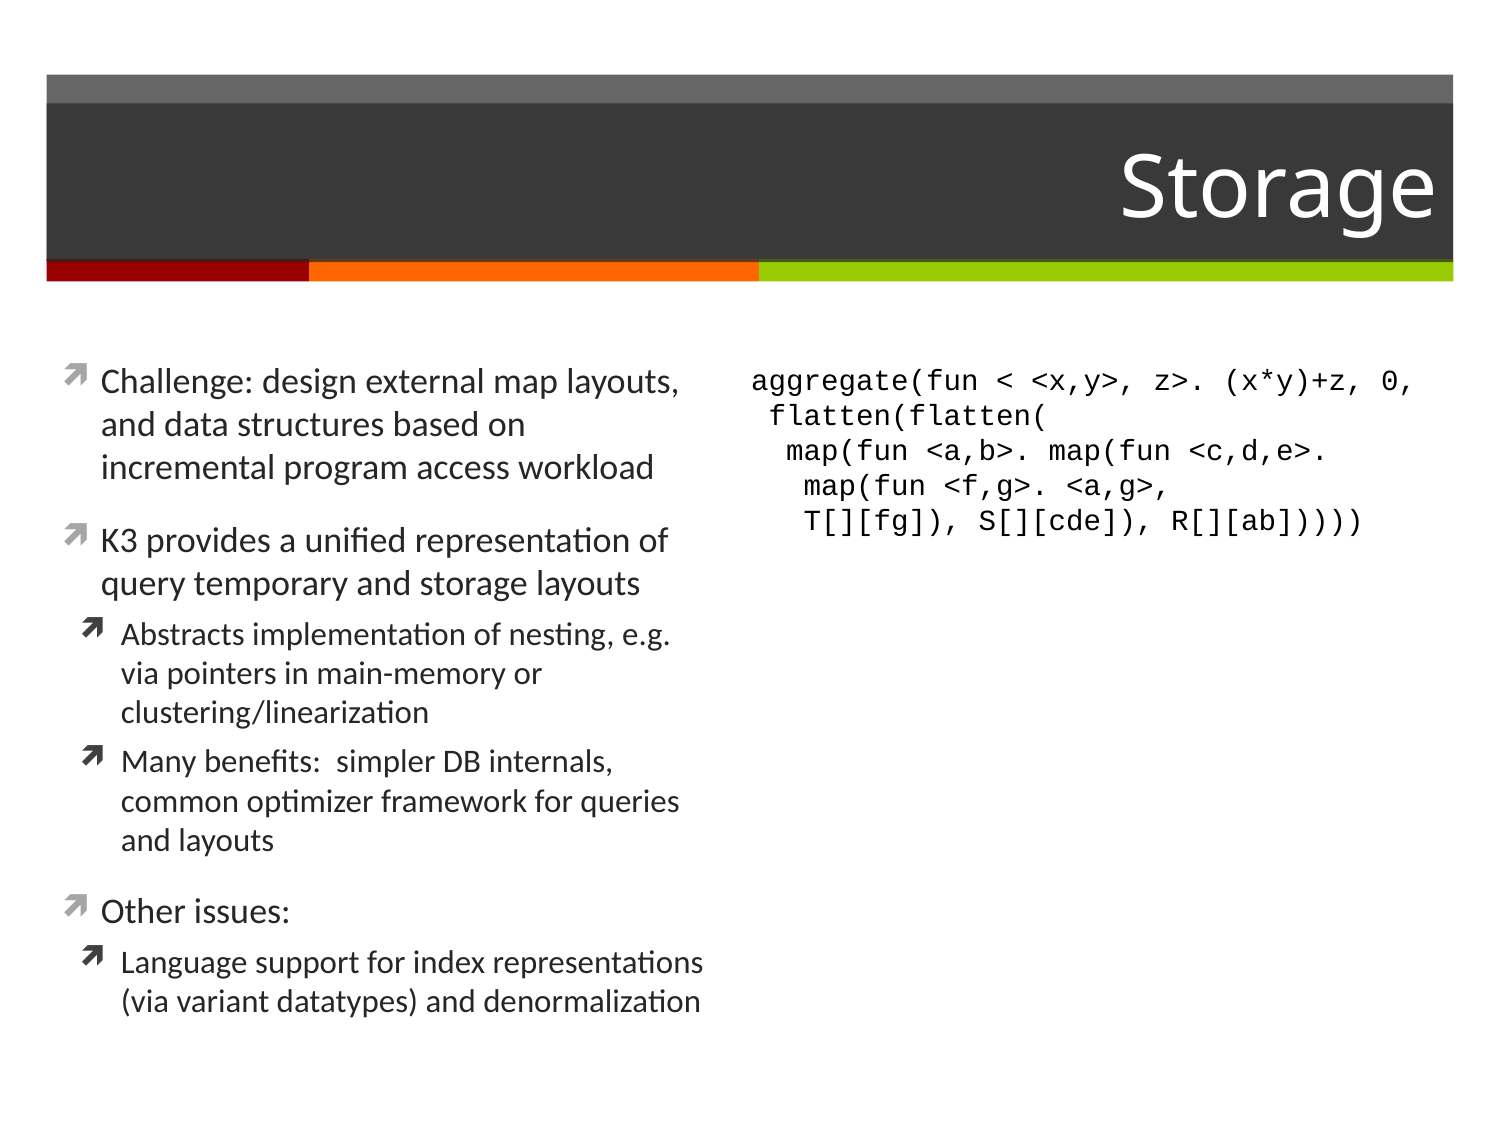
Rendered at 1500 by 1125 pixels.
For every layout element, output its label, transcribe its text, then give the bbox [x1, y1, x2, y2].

list Challenge: design external map layouts, and data structures based on incremental program access workload K3 provides a unified representation of query temporary and storage layouts Abstracts implementation of nesting, e.g. via pointers in main-memory or clustering/linearization Many benefits: simpler DB internals, common optimizer framework for queries and layouts Other issues: Language support for index representations (via variant datatypes) and denormalization [46, 350, 721, 1063]
title Storage [46, 103, 1454, 263]
text_box aggregate(fun < <x,y>, z>. (x*y)+z, 0, flatten(flatten( map(fun <a,b>. map(fun <c,d,e>. map(fun <f,g>. <a,g>, T[][fg]), S[][cde]), R[][ab])))) [736, 354, 1457, 614]
